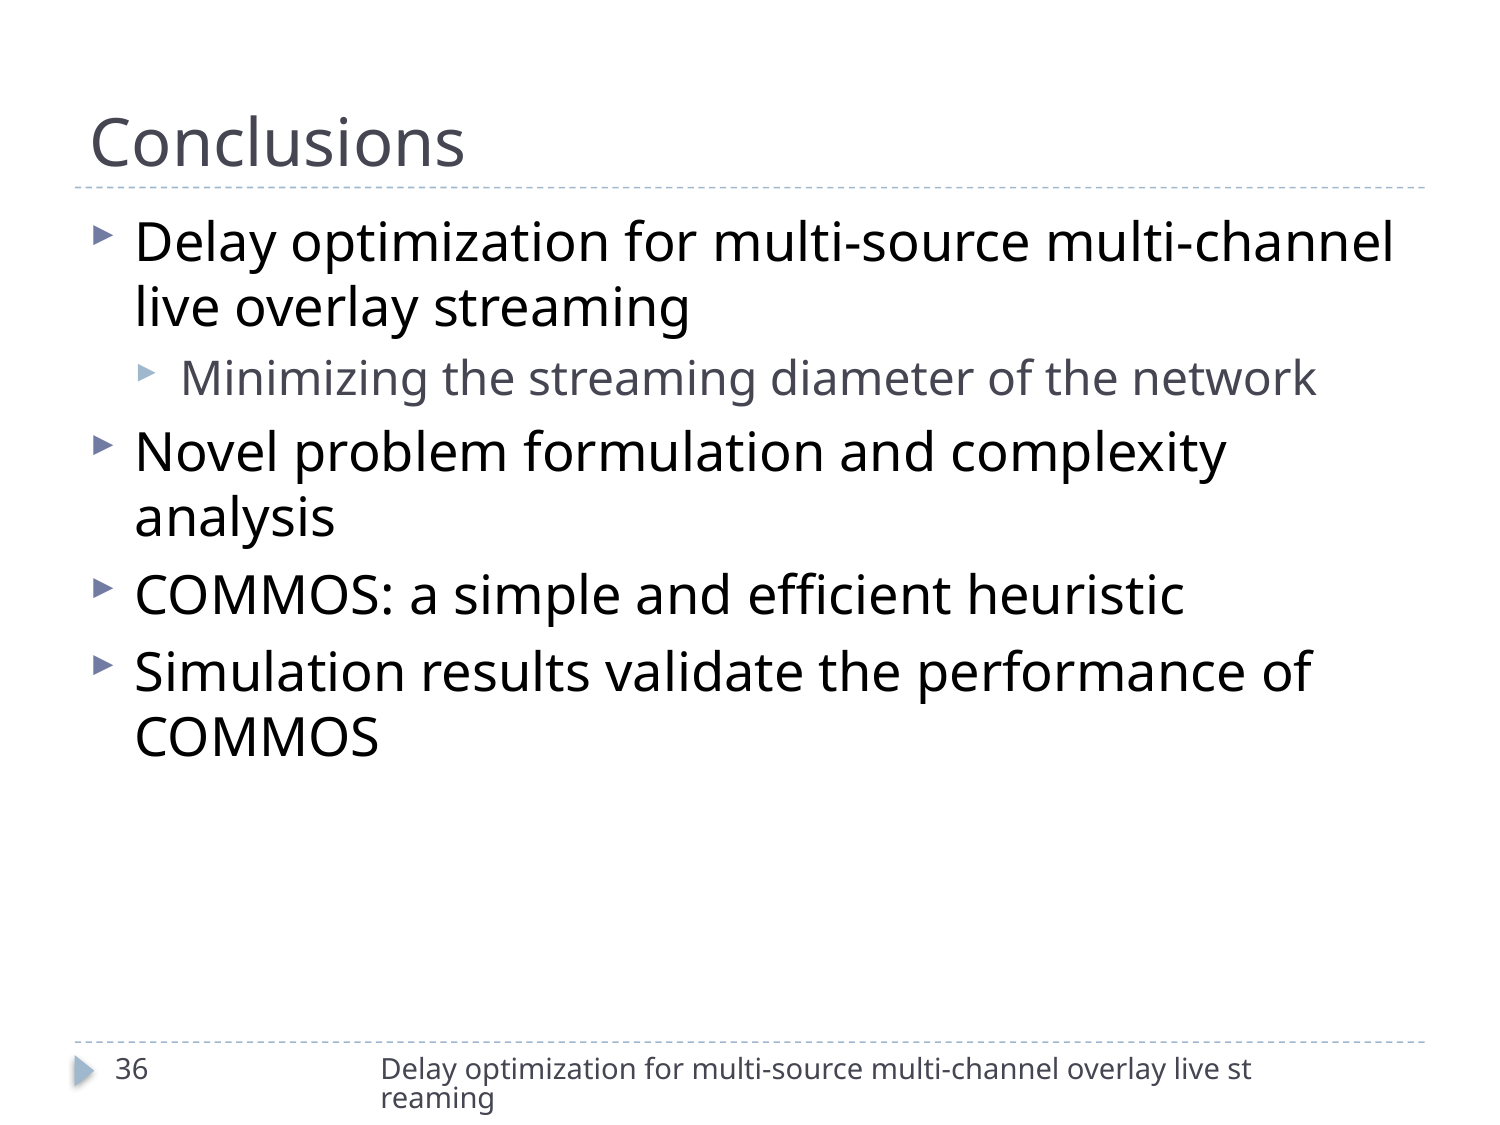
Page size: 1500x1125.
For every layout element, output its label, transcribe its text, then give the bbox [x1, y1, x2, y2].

footer Delay optimization for multi-source multi-channel overlay live streaming [426, 1042, 1270, 1103]
slide_number 36 [100, 1042, 426, 1103]
list Delay optimization for multi-source multi-channel live overlay streaming Minimizing the streaming diameter of the network Novel problem formulation and complexity analysis COMMOS: a simple and efficient heuristic Simulation results validate the performance of COMMOS [75, 200, 1425, 1010]
title Conclusions [75, 24, 1425, 188]
